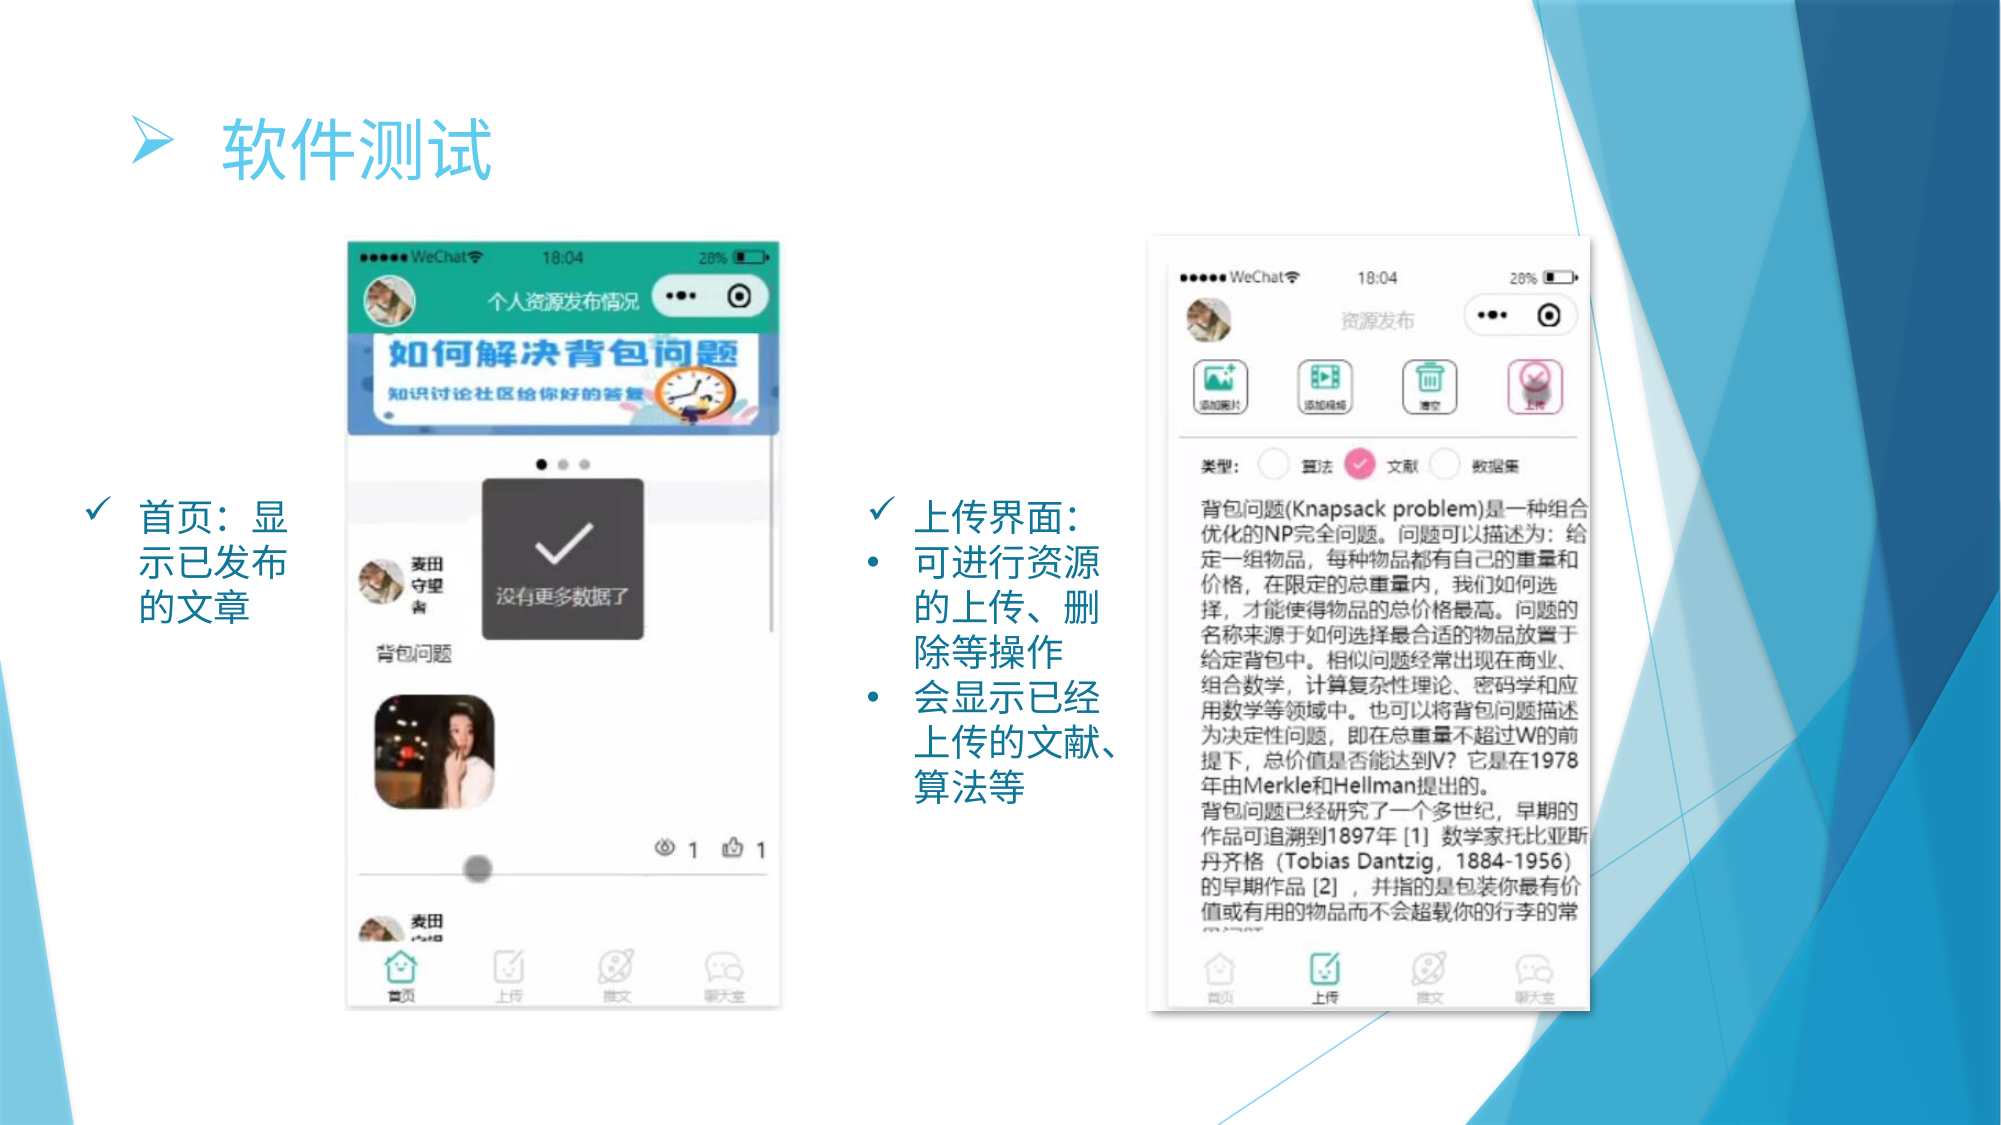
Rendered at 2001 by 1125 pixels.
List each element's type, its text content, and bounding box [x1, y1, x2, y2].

text_box 首页：显示已发布的文章 [67, 486, 309, 637]
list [343, 235, 787, 1012]
text_box 上传界面： 可进行资源的上传、删除等操作 会显示已经上传的文献、算法等 [851, 486, 1130, 817]
title 软件测试 [111, 99, 523, 198]
picture [1147, 235, 1591, 1012]
